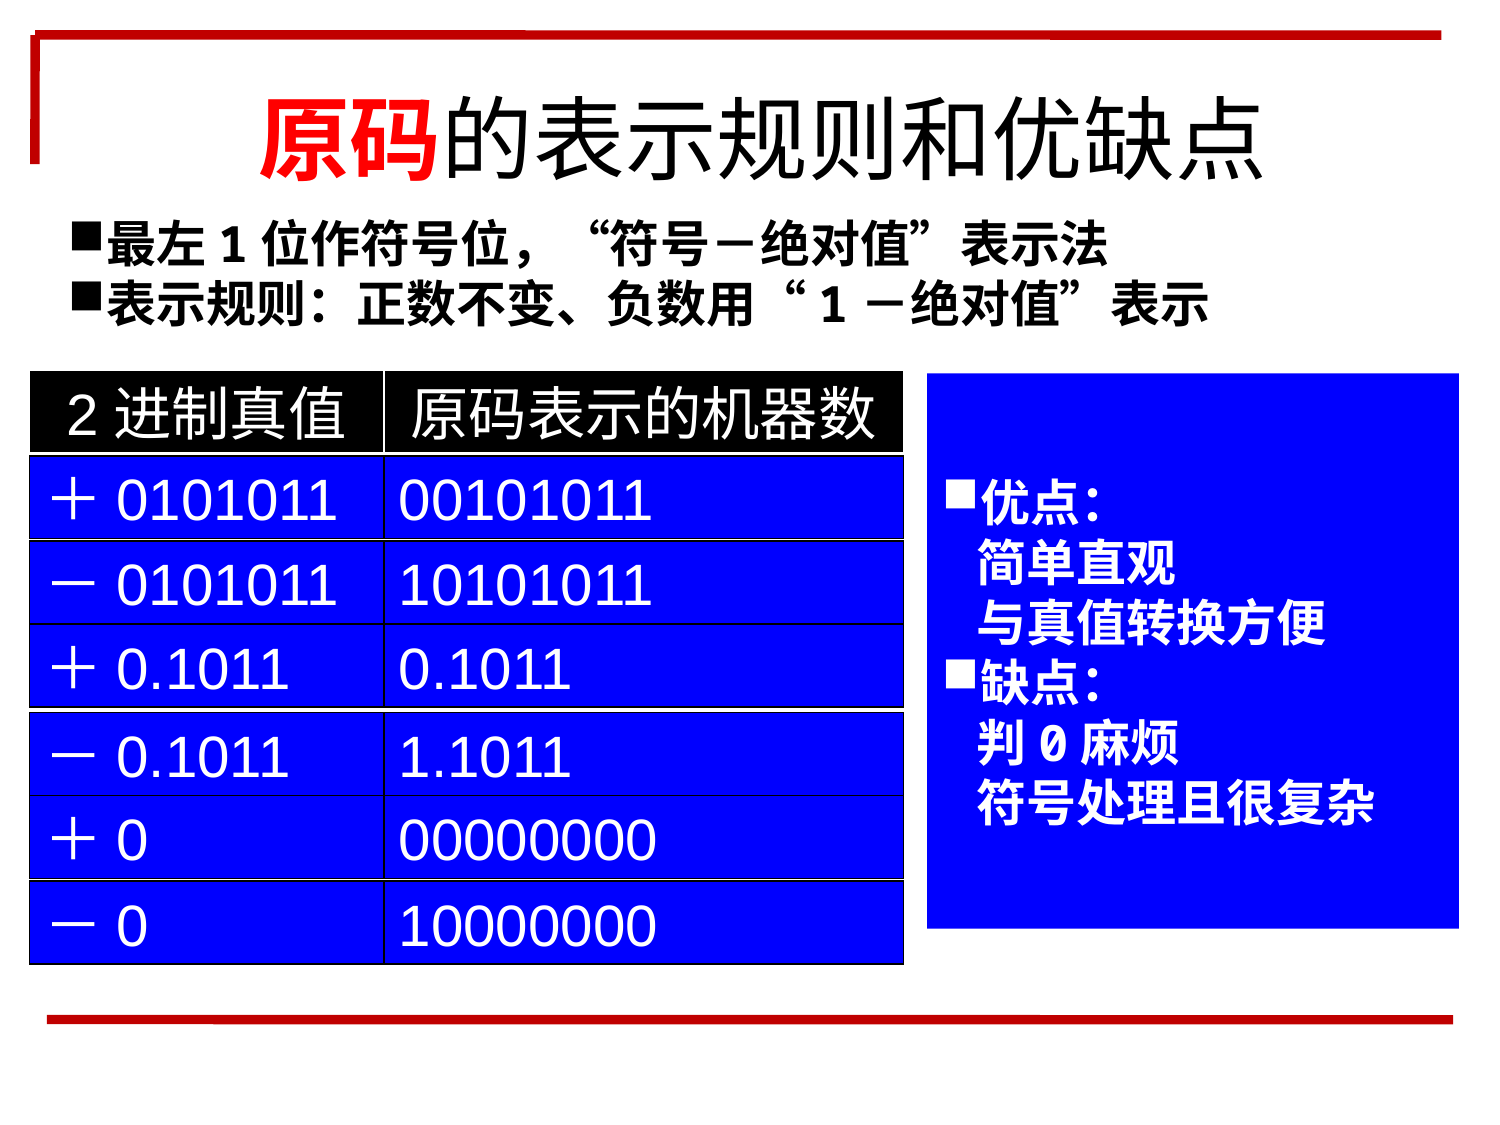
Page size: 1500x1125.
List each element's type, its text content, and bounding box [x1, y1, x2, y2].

text_box －0101011 [29, 541, 383, 624]
text_box 10101011 [383, 541, 904, 624]
text_box 原码表示的机器数 [383, 370, 904, 454]
text_box 1.1011 [383, 712, 904, 795]
text_box ＋0 [29, 795, 383, 879]
text_box 00101011 [383, 455, 904, 539]
text_box 原码的表示规则和优缺点 [159, 90, 1367, 183]
text_box －0.1011 [29, 712, 383, 795]
text_box 0.1011 [383, 624, 904, 708]
text_box 最左1位作符号位，“符号－绝对值”表示法 表示规则：正数不变、负数用“1－绝对值”表示 [53, 207, 1459, 338]
text_box ＋0.1011 [29, 624, 383, 708]
text_box 00000000 [383, 795, 904, 879]
text_box －0 [29, 881, 383, 964]
text_box ＋0101011 [29, 455, 383, 539]
text_box 2进制真值 [29, 370, 383, 454]
text_box 优点： 简单直观 与真值转换方便 缺点： 判0麻烦 符号处理且很复杂 [927, 373, 1459, 929]
text_box 10000000 [383, 881, 904, 964]
